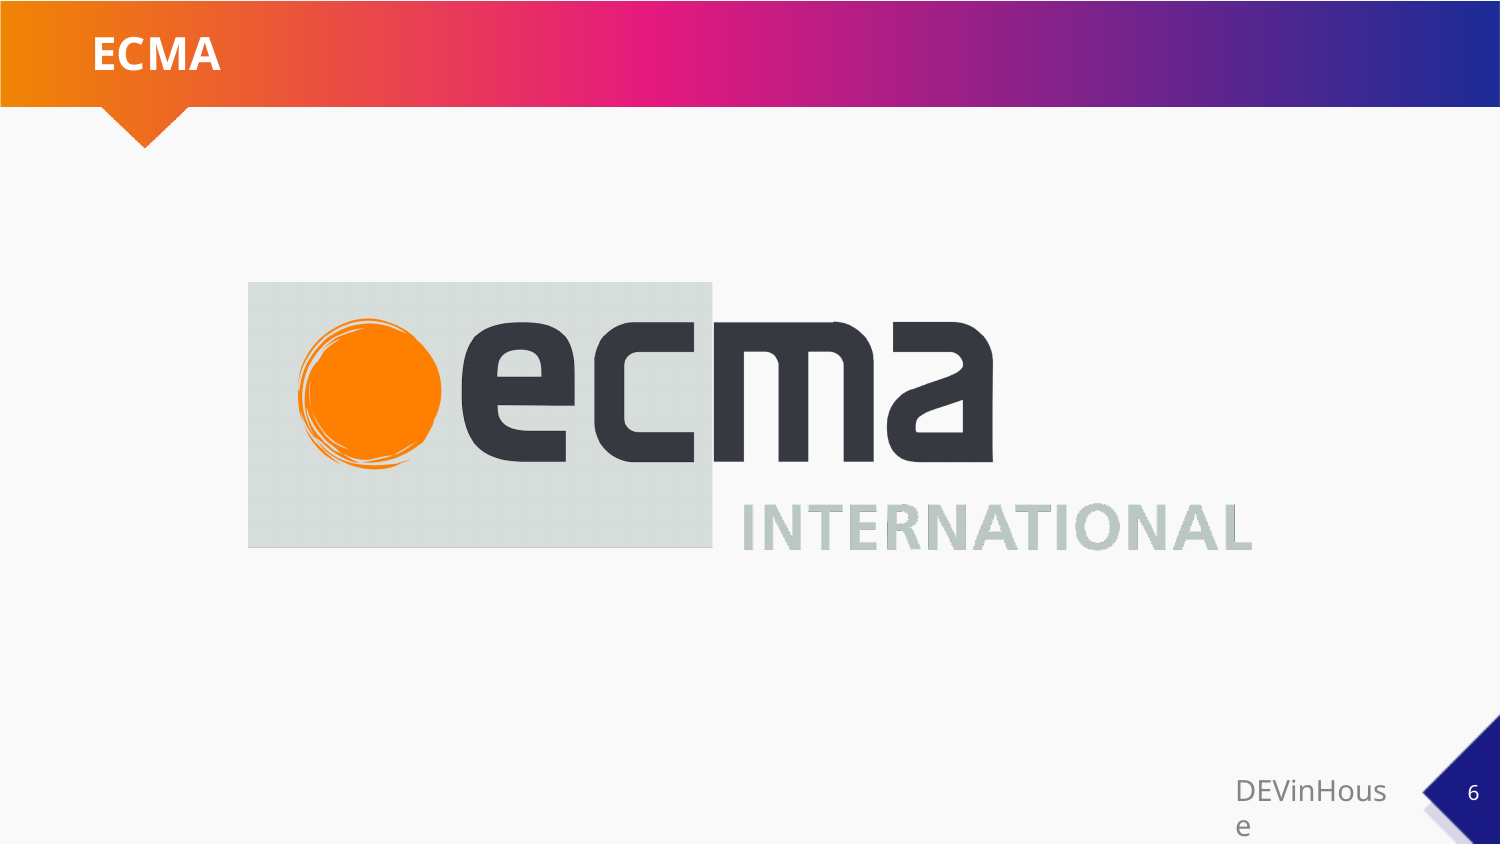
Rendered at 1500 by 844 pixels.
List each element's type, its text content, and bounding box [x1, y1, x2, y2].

slide_number ‹#› [1446, 771, 1500, 817]
picture [0, 0, 1500, 168]
picture [1417, 712, 1500, 844]
picture [248, 281, 1252, 552]
title ECMA [76, 0, 1424, 105]
